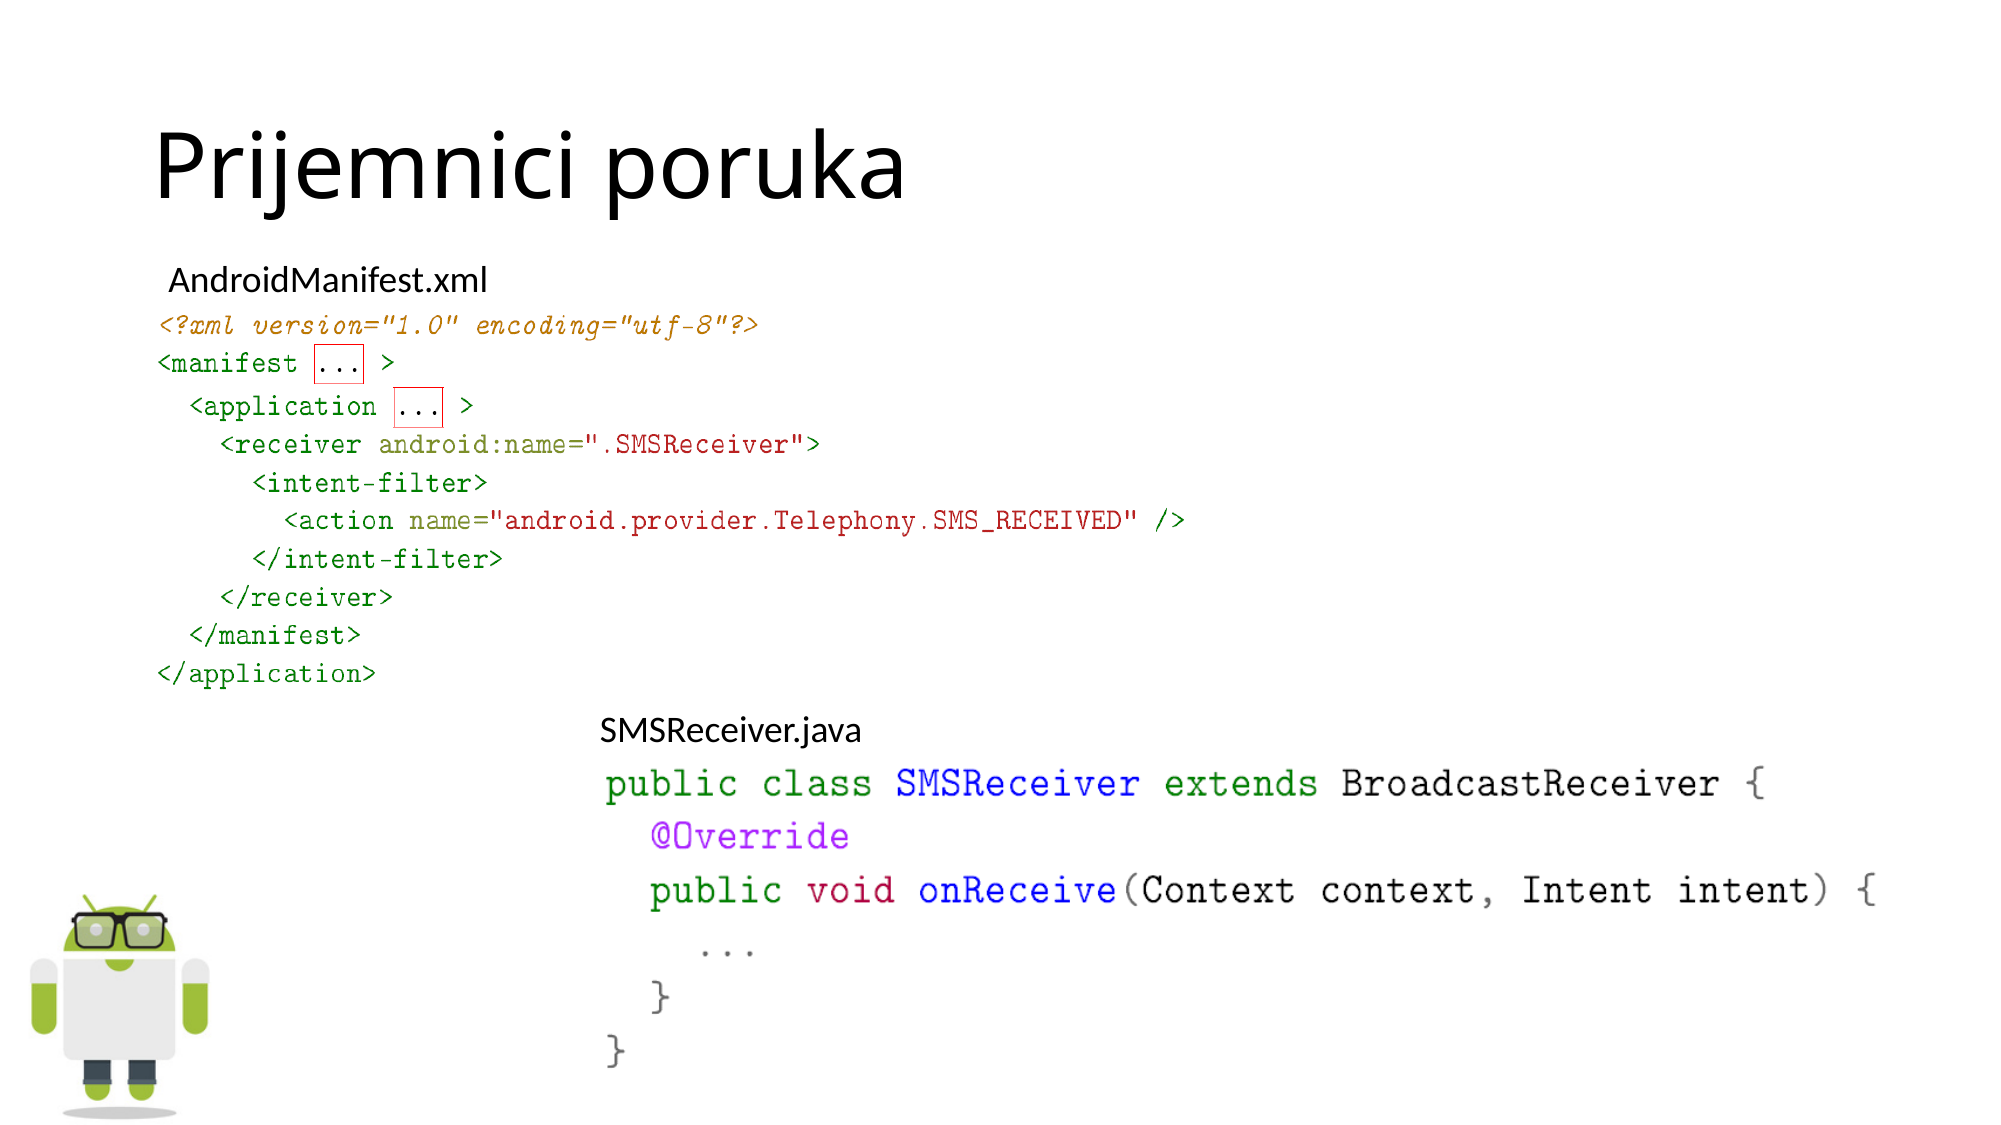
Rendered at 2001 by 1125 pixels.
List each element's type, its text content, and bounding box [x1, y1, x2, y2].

text_box SMSReceiver.java [584, 697, 878, 757]
picture [583, 757, 1893, 1090]
picture [0, 885, 240, 1125]
title Prijemnici poruka [137, 59, 1863, 278]
text_box AndroidManifest.xml [153, 247, 504, 307]
picture [151, 307, 1188, 691]
